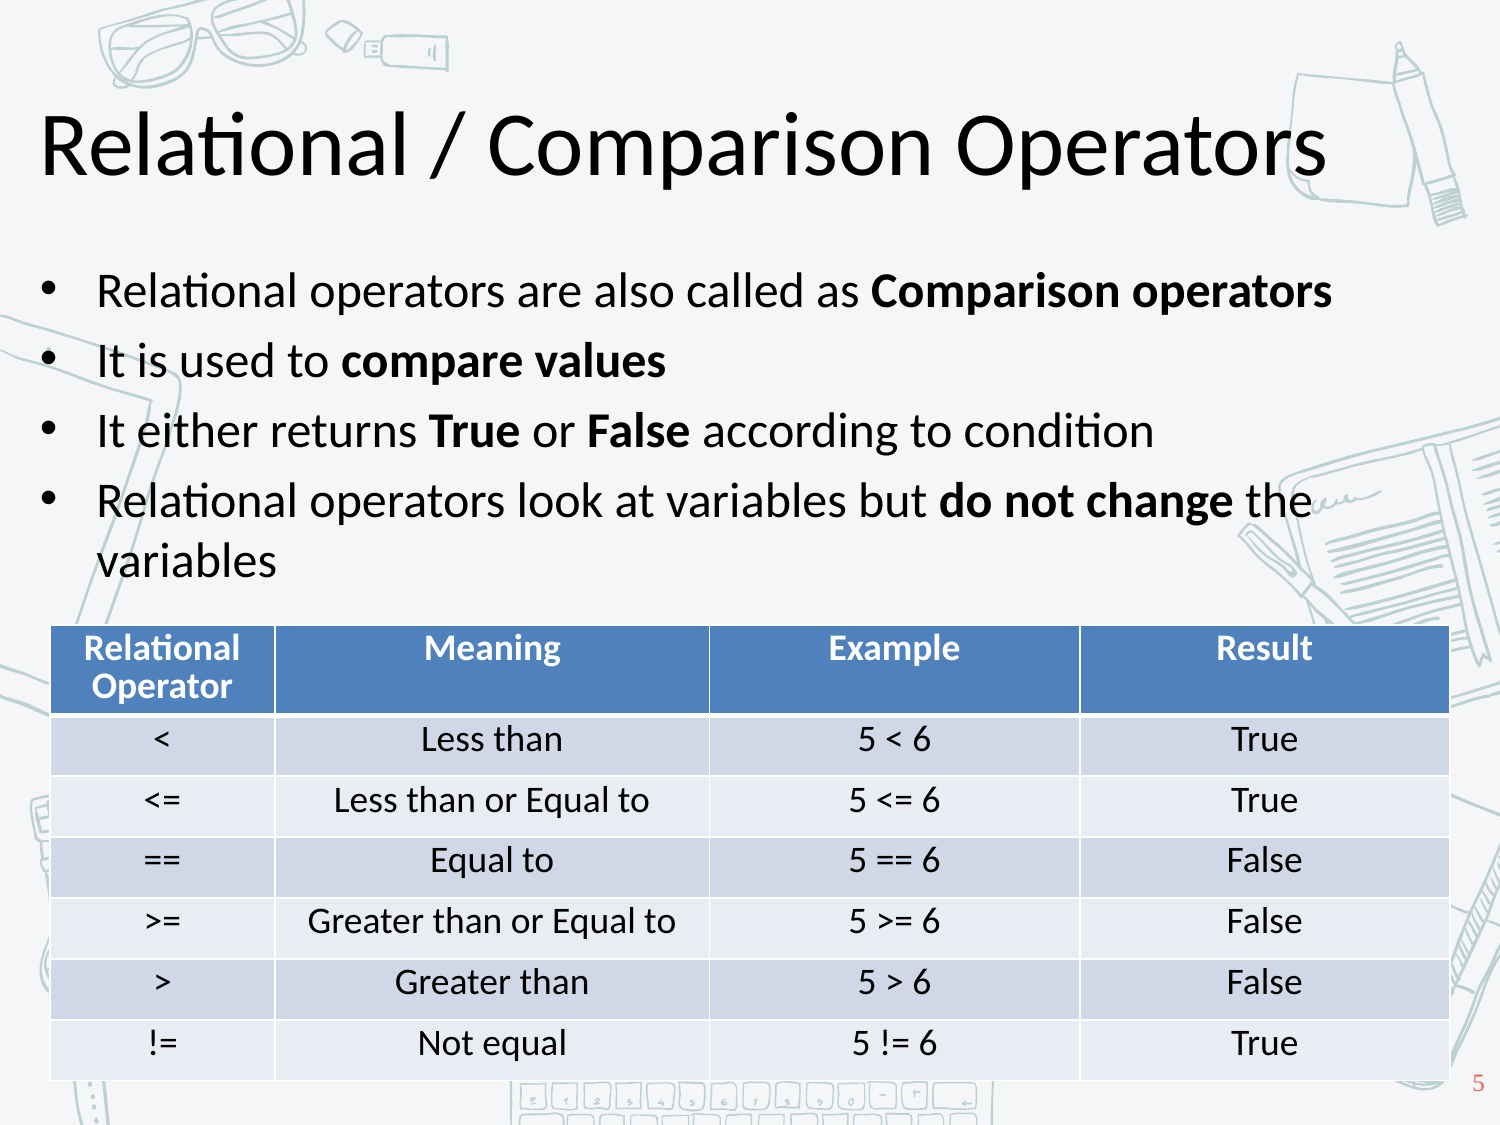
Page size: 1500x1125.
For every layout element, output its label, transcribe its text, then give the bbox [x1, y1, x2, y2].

table_cell False [1081, 960, 1449, 1019]
table_cell True [1081, 777, 1449, 836]
table_header Result [1081, 626, 1449, 713]
table_header Meaning [276, 626, 709, 713]
table_cell False [1081, 838, 1449, 897]
table_cell True [1081, 1021, 1449, 1080]
table_cell Greater than [276, 960, 709, 1019]
table_cell 5 < 6 [710, 718, 1079, 775]
title Relational / Comparison Operators [24, 45, 1475, 233]
table_cell 5 == 6 [710, 838, 1079, 897]
table_cell True [1081, 718, 1449, 775]
table_cell Not equal [276, 1021, 709, 1080]
table_cell False [1081, 899, 1449, 958]
table_cell != [51, 1021, 274, 1080]
table_cell Greater than or Equal to [276, 899, 709, 958]
table_cell 5 >= 6 [710, 899, 1079, 958]
table_cell > [51, 960, 274, 1019]
table_cell Less than [276, 718, 709, 775]
table_header Relational Operator [51, 626, 274, 713]
table_cell Equal to [276, 838, 709, 897]
table_cell 5 > 6 [710, 960, 1079, 1019]
list Relational operators are also called as Comparison operators It is used to compare values It either returns True or False according to condition Relational operators look at variables but do not change the variables [24, 249, 1475, 658]
table_header Example [710, 626, 1079, 713]
table_cell <= [51, 777, 274, 836]
table_cell 5 != 6 [710, 1021, 1079, 1080]
table_cell Less than or Equal to [276, 777, 709, 836]
slide_number 5 [1425, 1050, 1500, 1113]
table_cell >= [51, 899, 274, 958]
table_cell < [51, 718, 274, 775]
table_cell == [51, 838, 274, 897]
table_cell 5 <= 6 [710, 777, 1079, 836]
